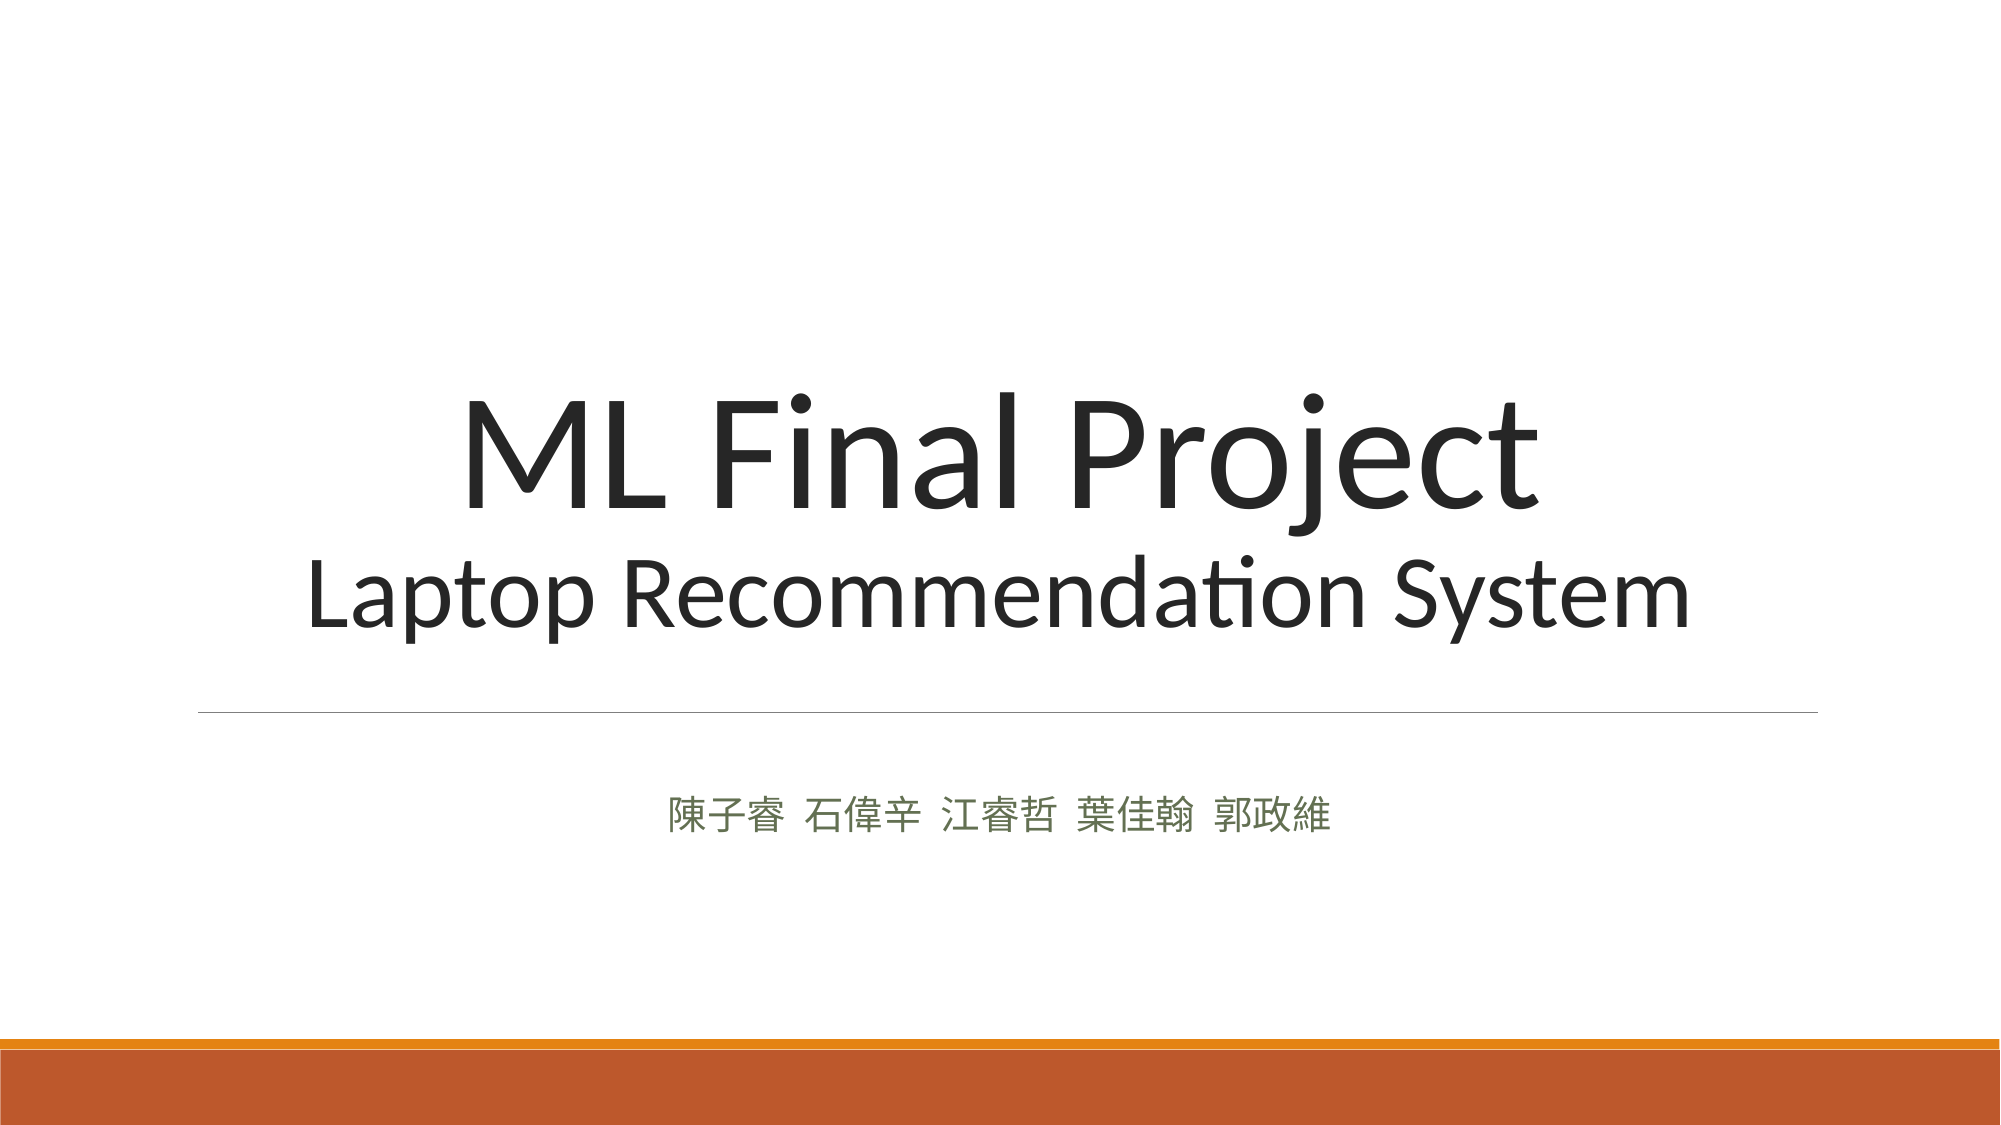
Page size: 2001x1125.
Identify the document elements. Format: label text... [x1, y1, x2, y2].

subtitle 陳子睿 石偉辛 江睿哲 葉佳翰 郭政維 [174, 787, 1825, 1123]
title ML Final Project Laptop Recommendation System [174, 217, 1825, 657]
